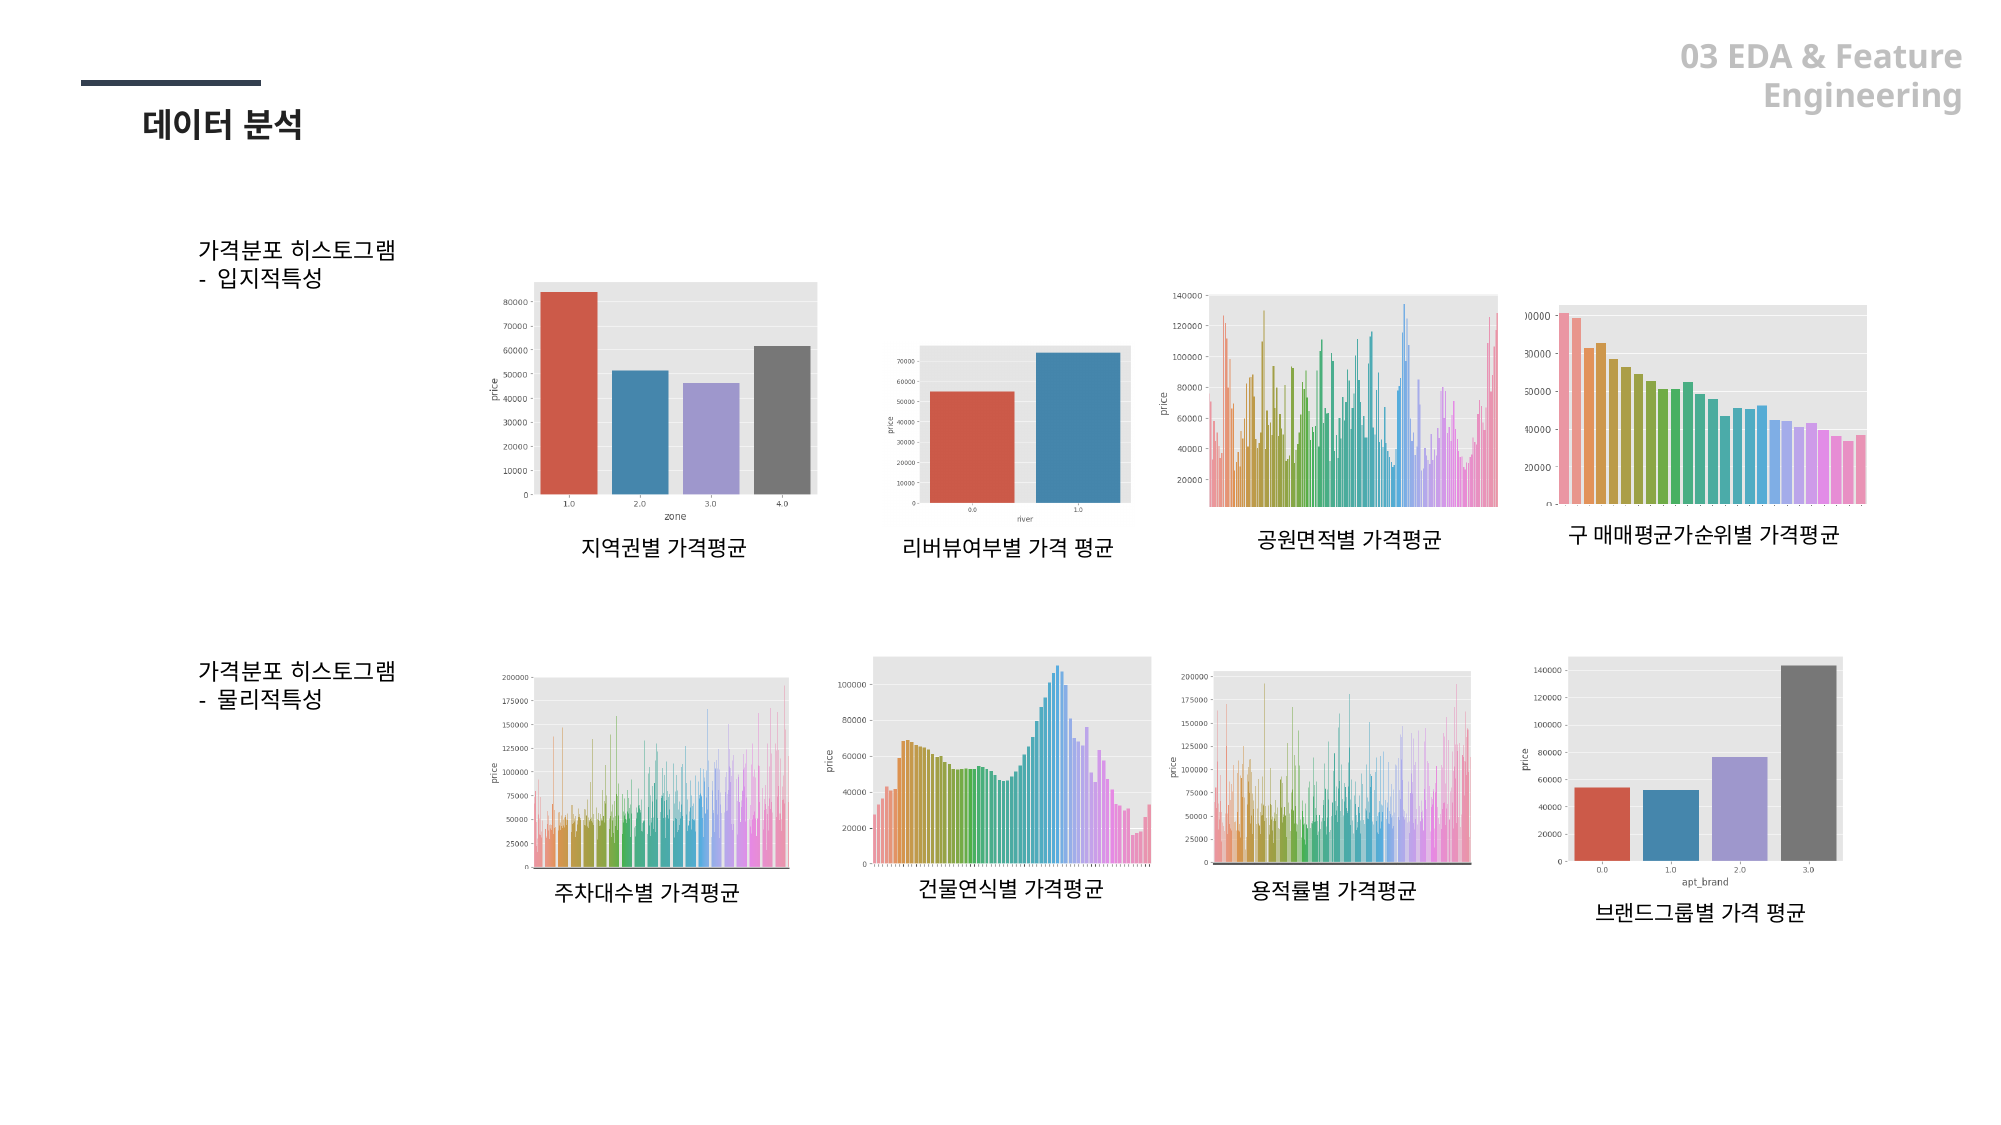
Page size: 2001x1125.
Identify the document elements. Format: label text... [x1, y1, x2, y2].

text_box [484, 650, 1514, 869]
text_box 용적률별 가격평균 [1204, 870, 1465, 912]
picture [1152, 286, 1878, 507]
text_box 브랜드그룹별 가격 평균 [1575, 893, 1827, 934]
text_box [482, 276, 1135, 564]
text_box 가격분포 히스토그램 - 물리적특성 [184, 650, 484, 721]
text_box 데이터 분석 [127, 96, 638, 152]
text_box 주차대수별 가격평균 [517, 871, 778, 913]
text_box 건물연식별 가격평균 [880, 869, 1142, 910]
text_box 공원면적별 가격평균 [1219, 519, 1481, 561]
text_box 03 EDA & Feature Engineering [1468, 27, 1979, 122]
text_box 구 매매평균가순위별 가격평균 [1548, 514, 1861, 555]
picture [1514, 650, 1848, 893]
text_box 가격분포 히스토그램 - 입지적특성 [184, 229, 573, 299]
